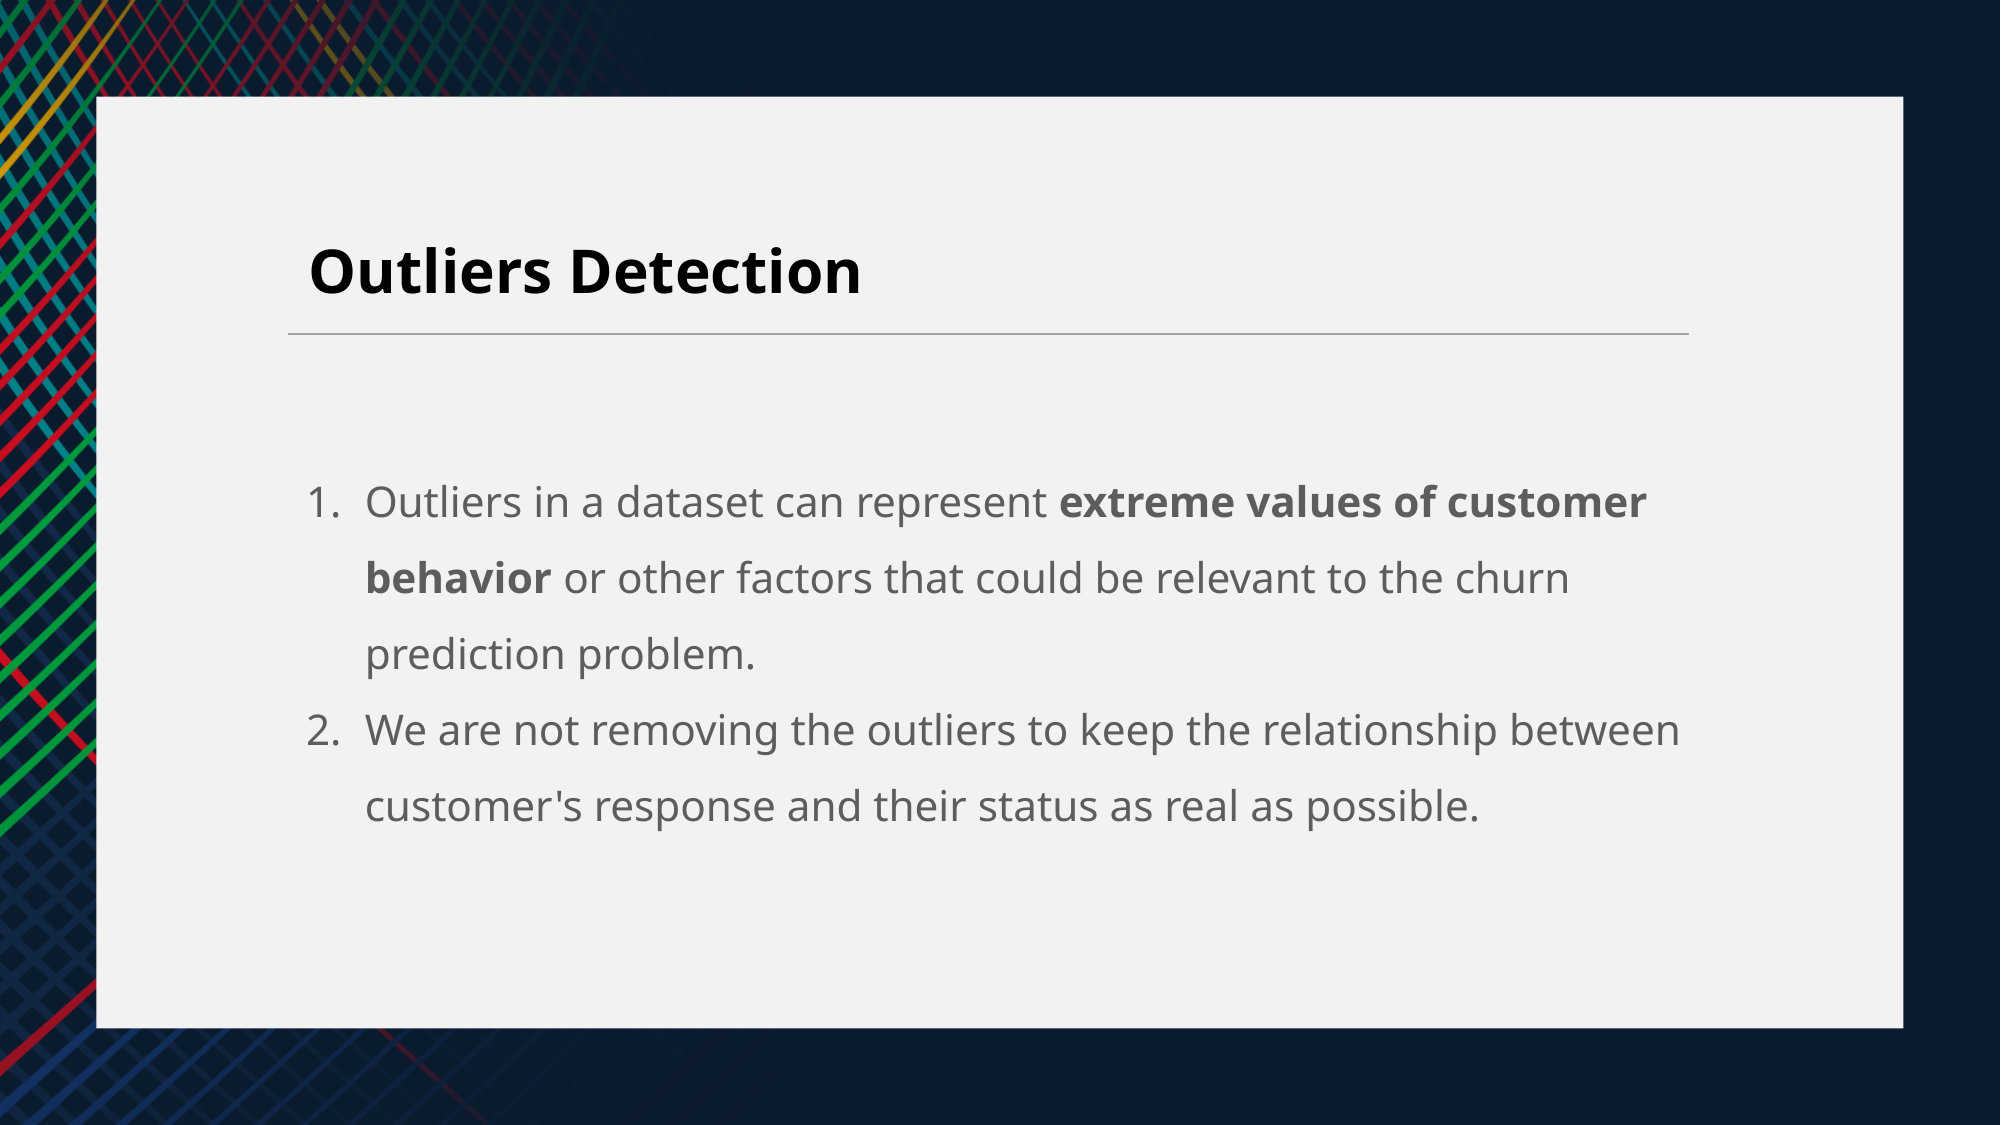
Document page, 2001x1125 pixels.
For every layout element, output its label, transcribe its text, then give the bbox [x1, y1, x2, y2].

text_box Outliers Detection [293, 218, 965, 327]
picture [0, 0, 2000, 1125]
list Outliers in a dataset can represent extreme values of customer behavior or other factors that could be relevant to the churn prediction problem. We are not removing the outliers to keep the relationship between customer's response and their status as real as possible. [282, 399, 1689, 860]
